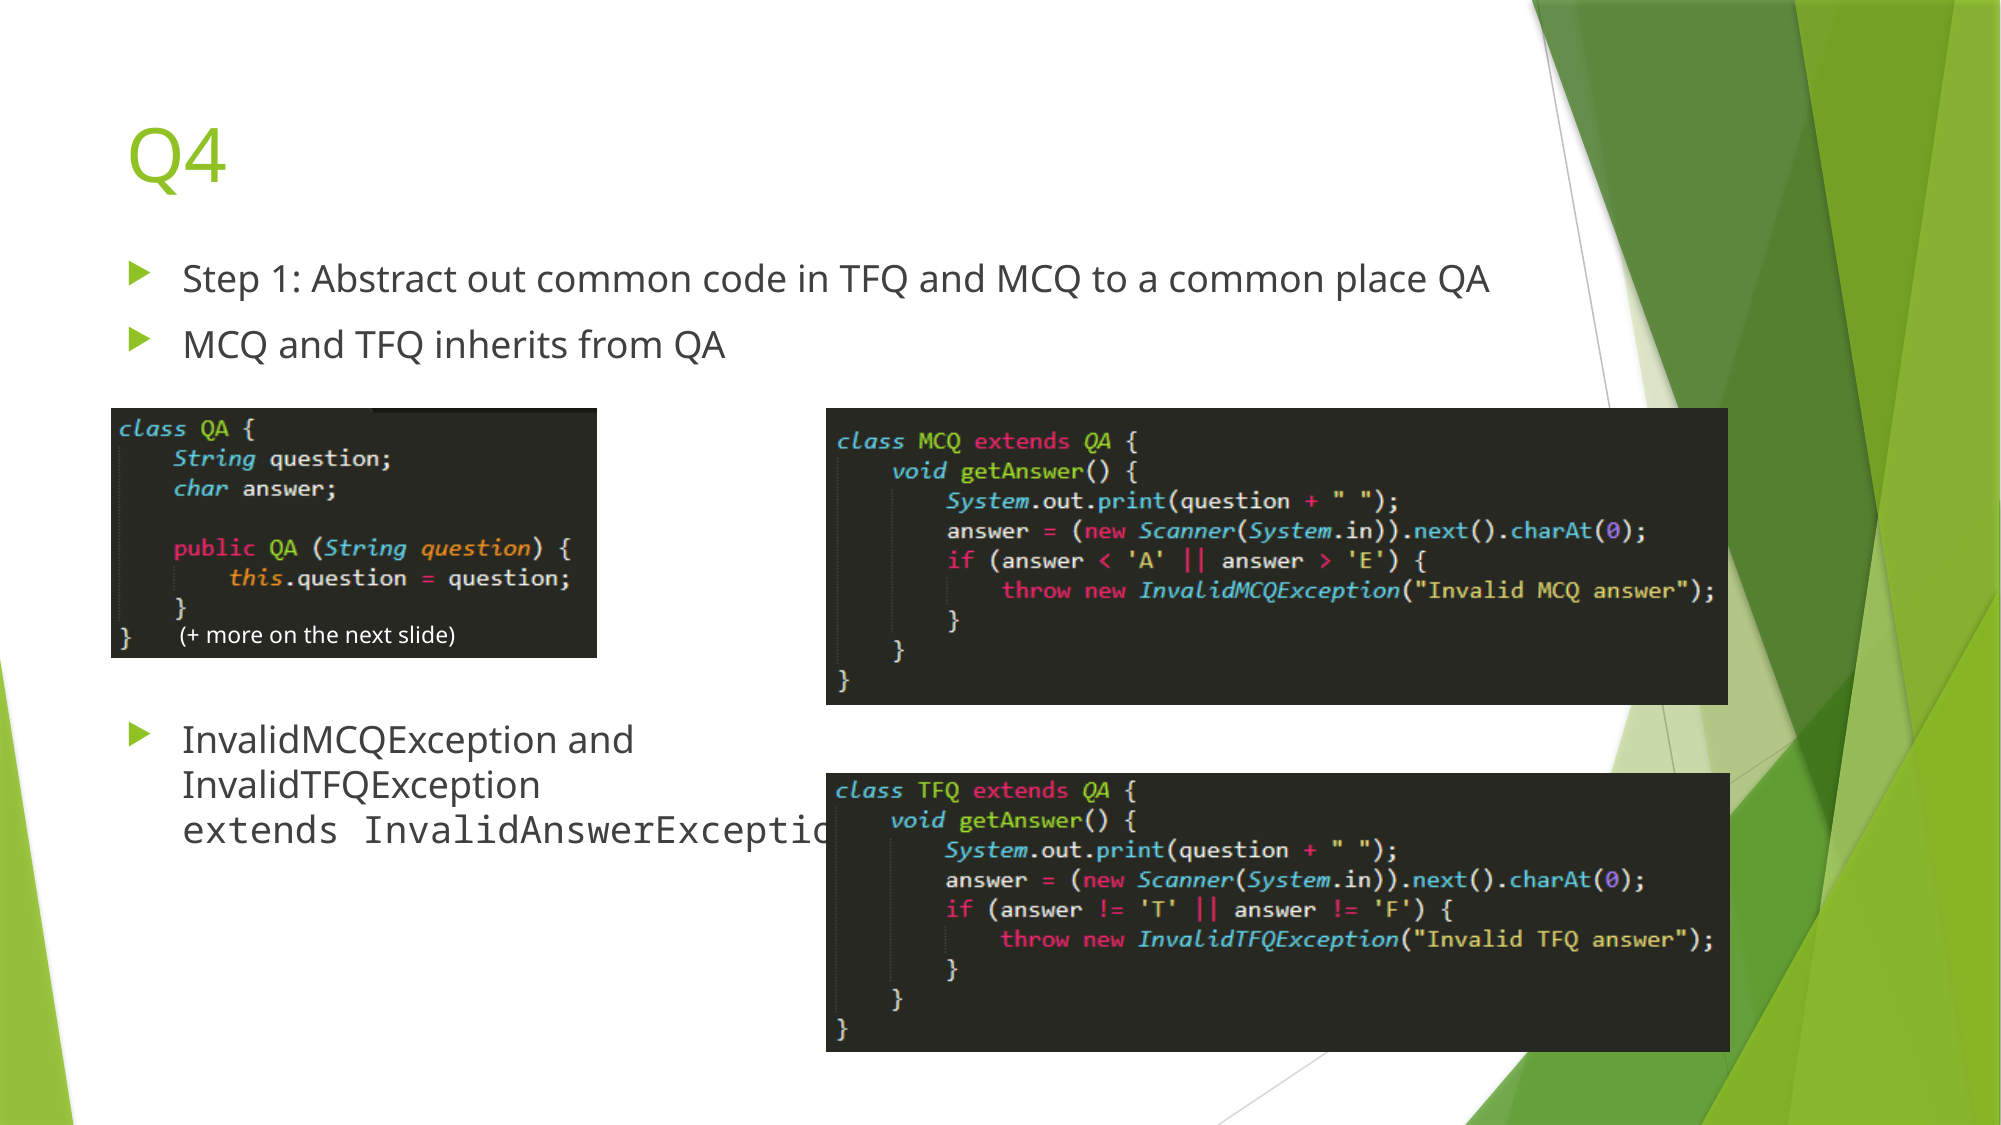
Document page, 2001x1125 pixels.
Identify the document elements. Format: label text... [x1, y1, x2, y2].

title Q4 [111, 99, 1522, 247]
list Step 1: Abstract out common code in TFQ and MCQ to a common place QA MCQ and TFQ inherits from QA InvalidMCQException and InvalidTFQException extends InvalidAnswerException [111, 247, 1522, 885]
picture [825, 772, 1730, 1052]
picture [110, 408, 598, 658]
picture [825, 408, 1729, 705]
